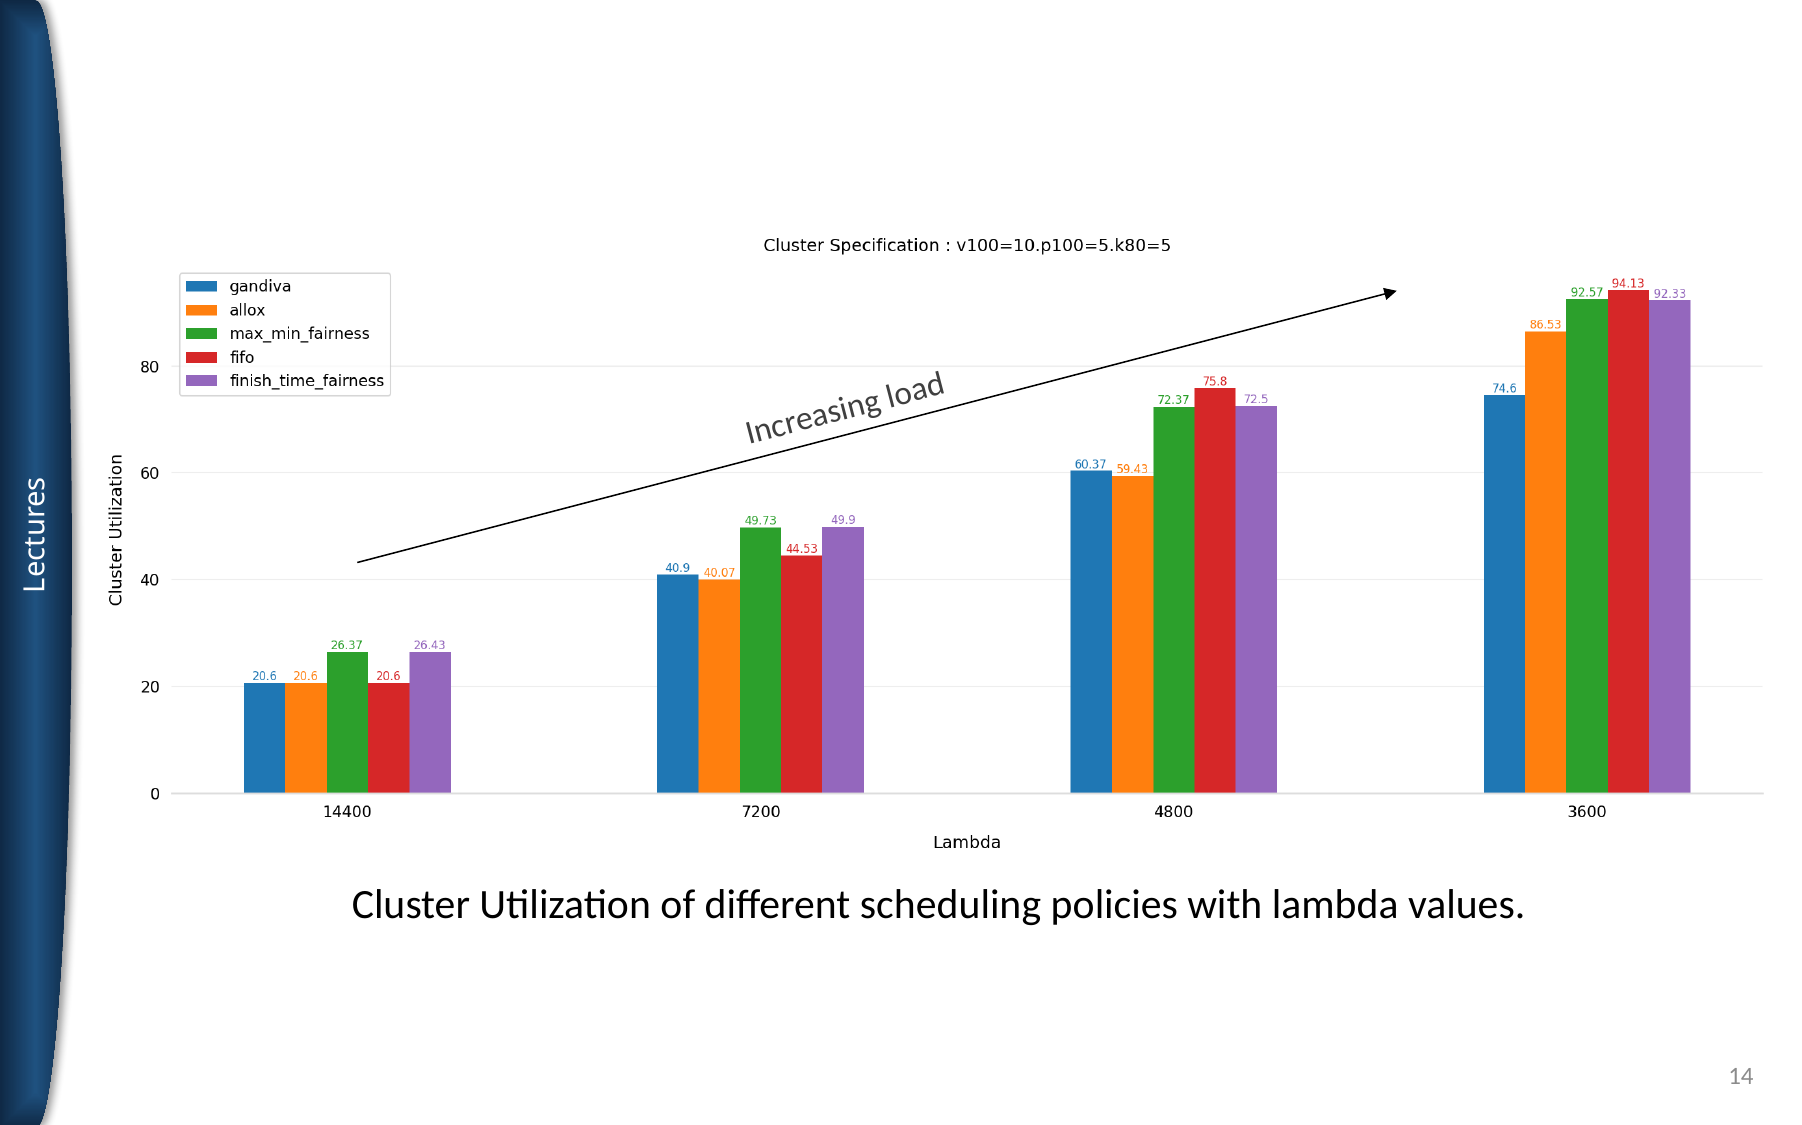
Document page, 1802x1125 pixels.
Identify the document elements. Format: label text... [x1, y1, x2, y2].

text_box Cluster Utilization of different scheduling policies with lambda values. [337, 869, 1551, 966]
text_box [356, 290, 1397, 563]
picture [101, 231, 1769, 858]
slide_number 14 [1348, 1044, 1769, 1105]
